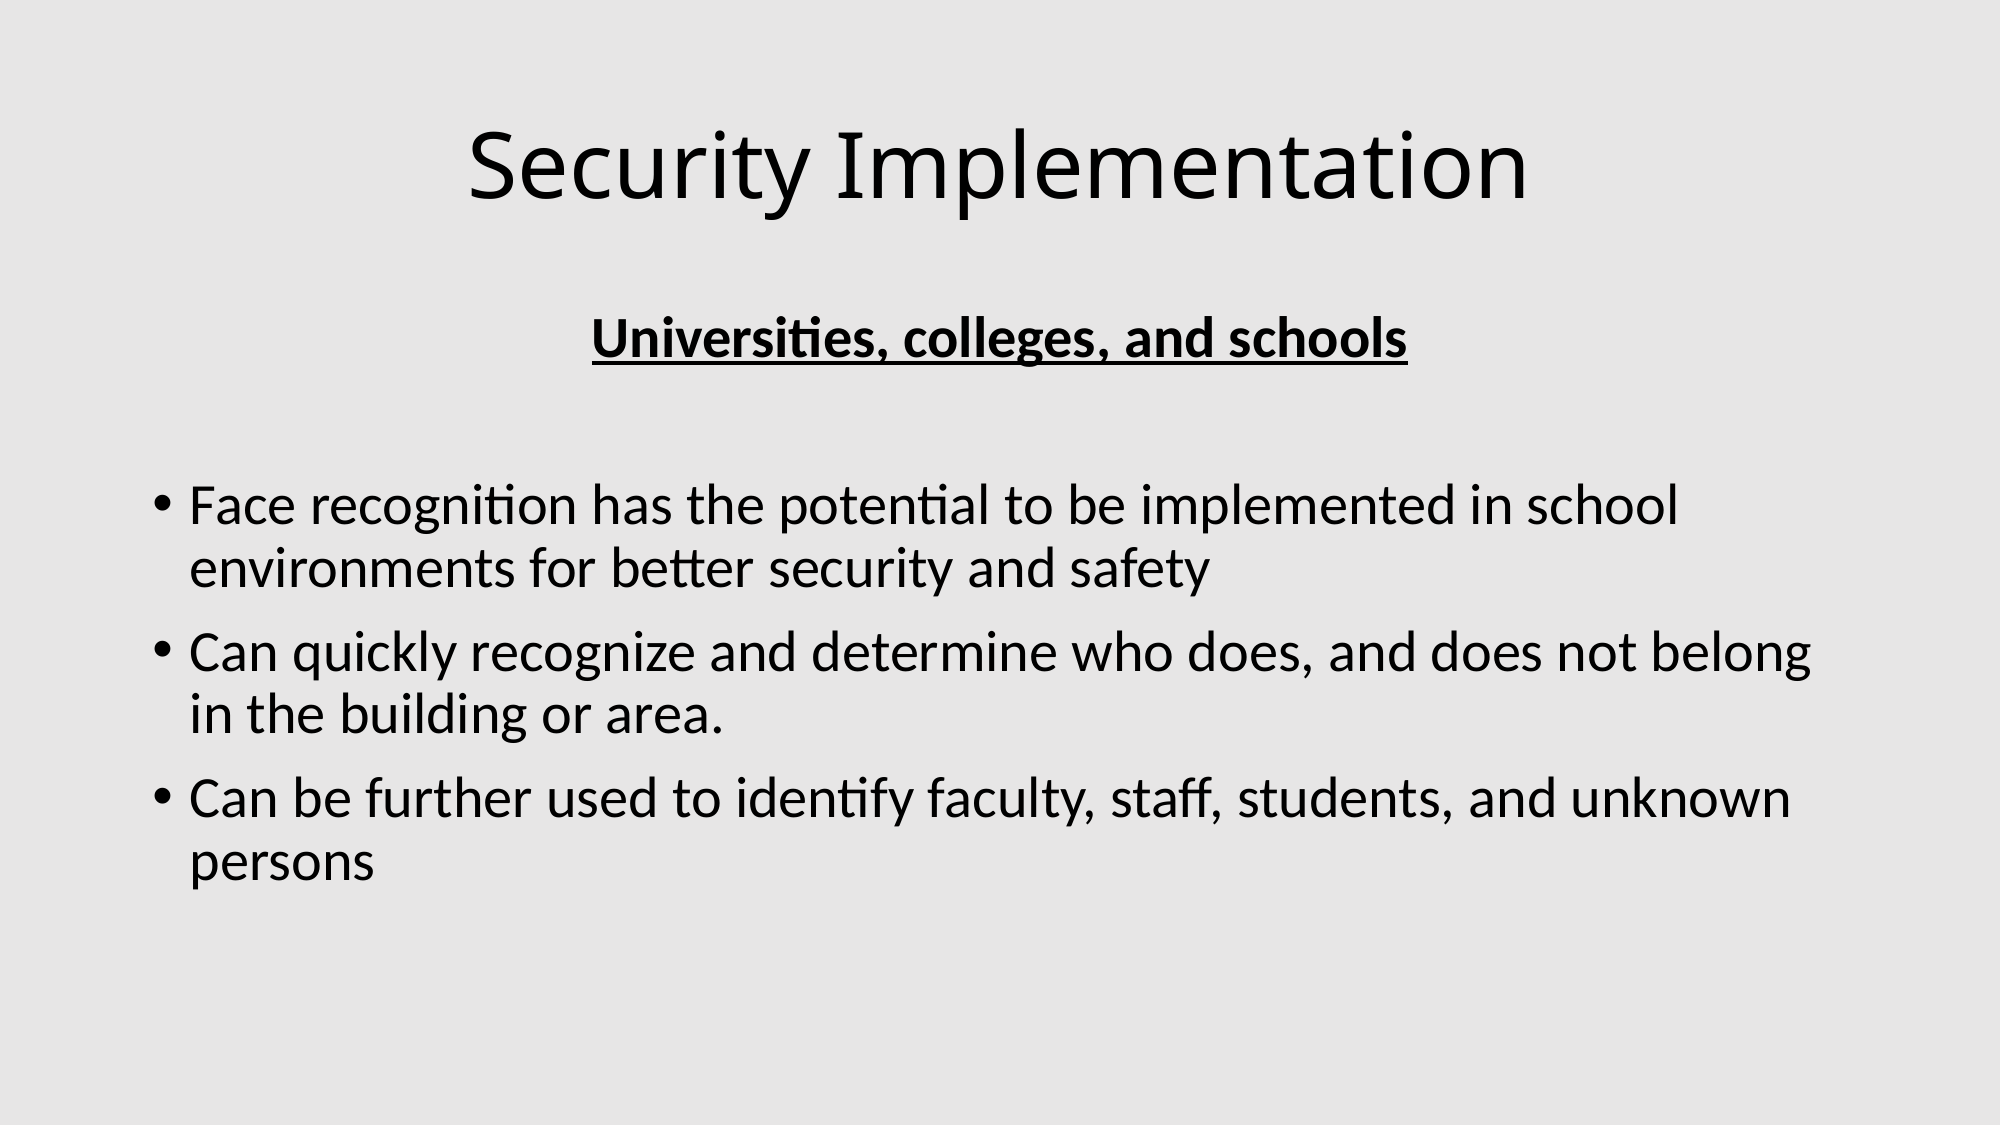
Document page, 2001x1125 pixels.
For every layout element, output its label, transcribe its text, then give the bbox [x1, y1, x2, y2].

title Security Implementation [137, 59, 1863, 278]
list Universities, colleges, and schools Face recognition has the potential to be implemented in school environments for better security and safety Can quickly recognize and determine who does, and does not belong in the building or area. Can be further used to identify faculty, staff, students, and unknown persons [137, 299, 1863, 1014]
